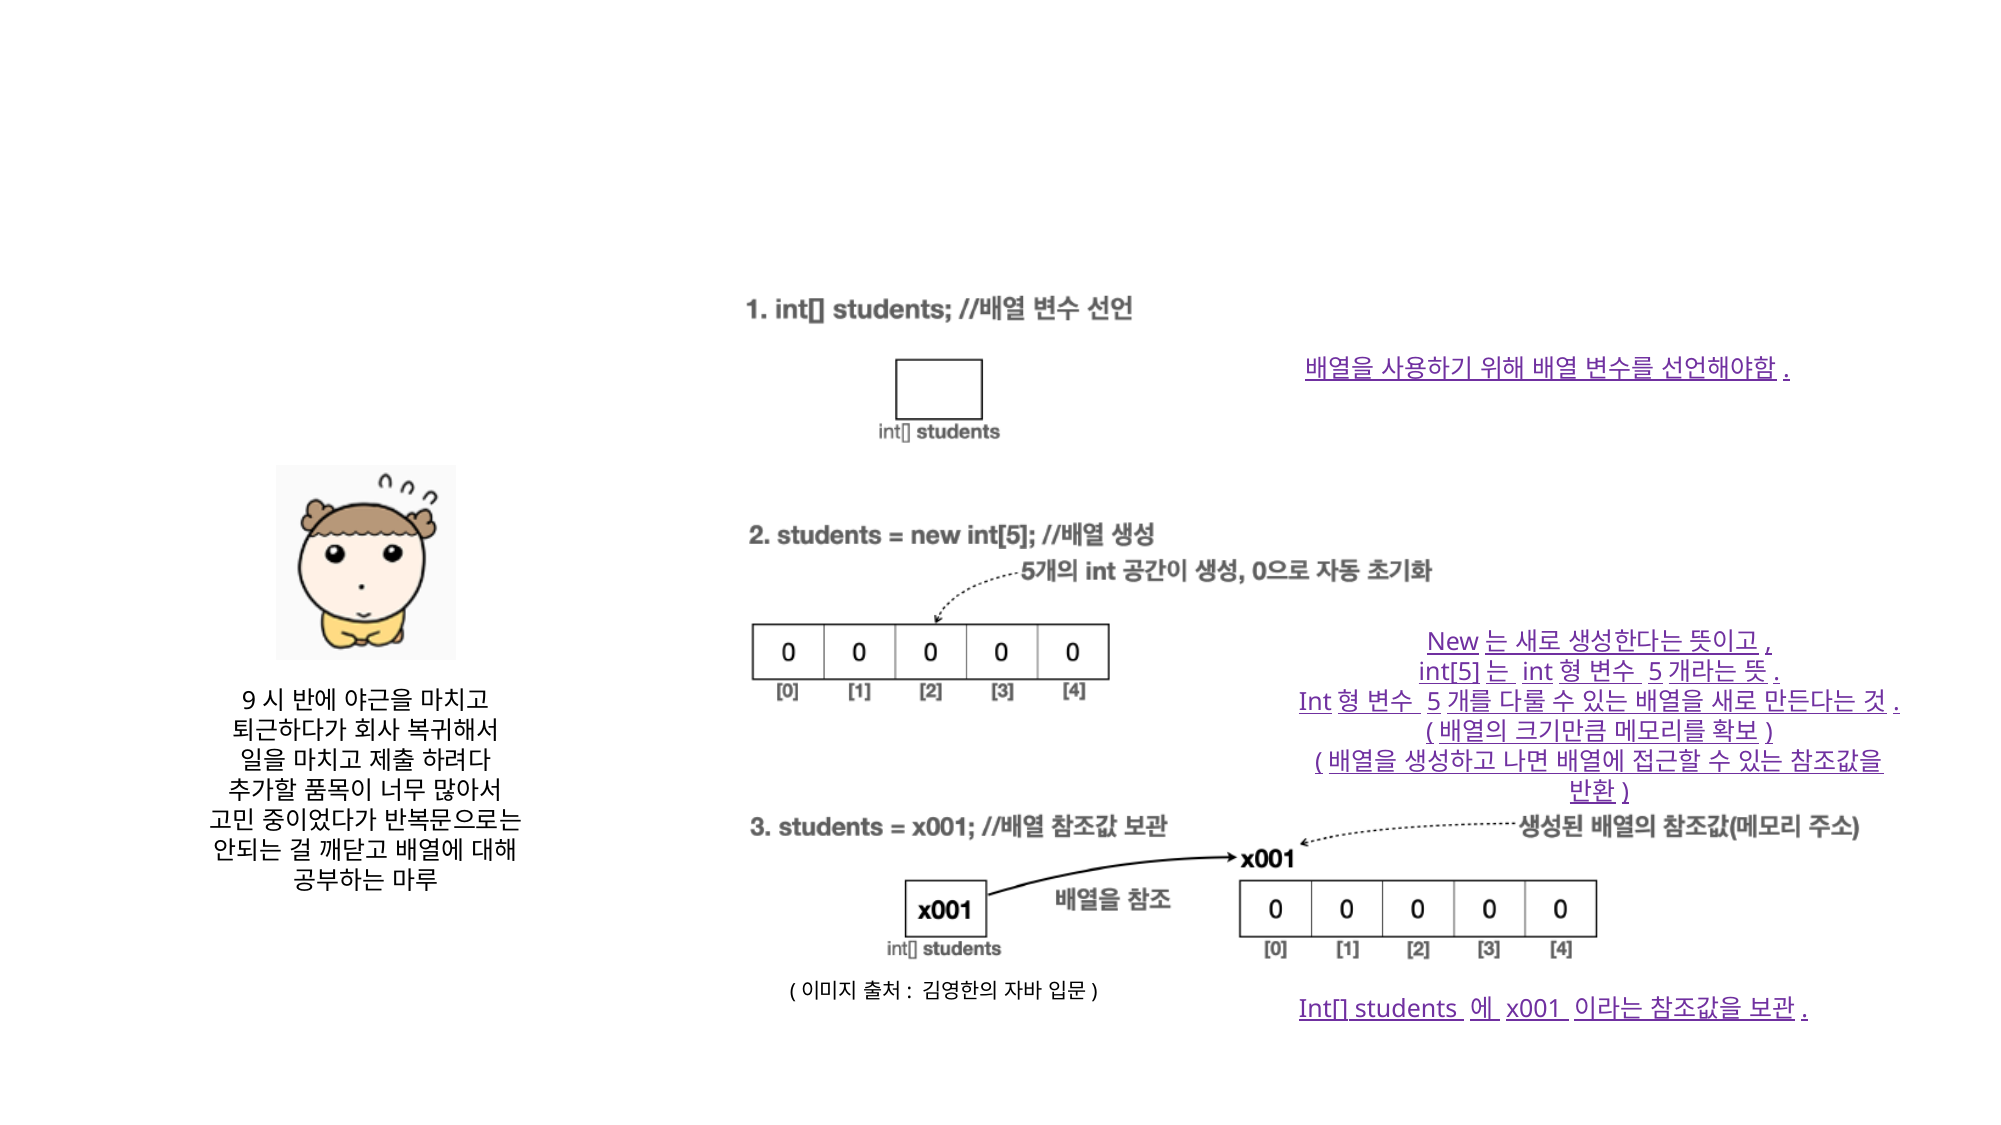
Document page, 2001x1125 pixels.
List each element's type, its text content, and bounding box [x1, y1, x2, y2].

text_box (이미지 출처: 김영한의 자바 입문) [680, 970, 1207, 1011]
picture [742, 520, 1161, 549]
text_box Int[] students 에 x001 이라는 참조값을 보관. [1284, 984, 1811, 1030]
text_box New는 새로 생성한다는 뜻이고, int[5]는 int형 변수 5개라는 뜻. Int형 변수 5개를 다룰 수 있는 배열을 새로 만든다는 것. (배열의 크기만큼 메모리를 확보) (배열을 생성하고 나면 배열에 접근할 수 있는 참조값을 반환) [1275, 618, 1924, 813]
picture [742, 291, 1145, 444]
text_box 9시 반에 야근을 마치고 퇴근하다가 회사 복귀해서 일을 마치고 제출 하려다 추가할 품목이 너무 많아서 고민 중이었다가 반복문으로는 안되는 걸 깨닫고 배열에 대해 공부하는 마루 [194, 677, 538, 902]
picture [742, 809, 1865, 961]
picture [276, 465, 456, 660]
picture [742, 553, 1436, 709]
text_box 배열을 사용하기 위해 배열 변수를 선언해야함. [1284, 345, 1811, 390]
